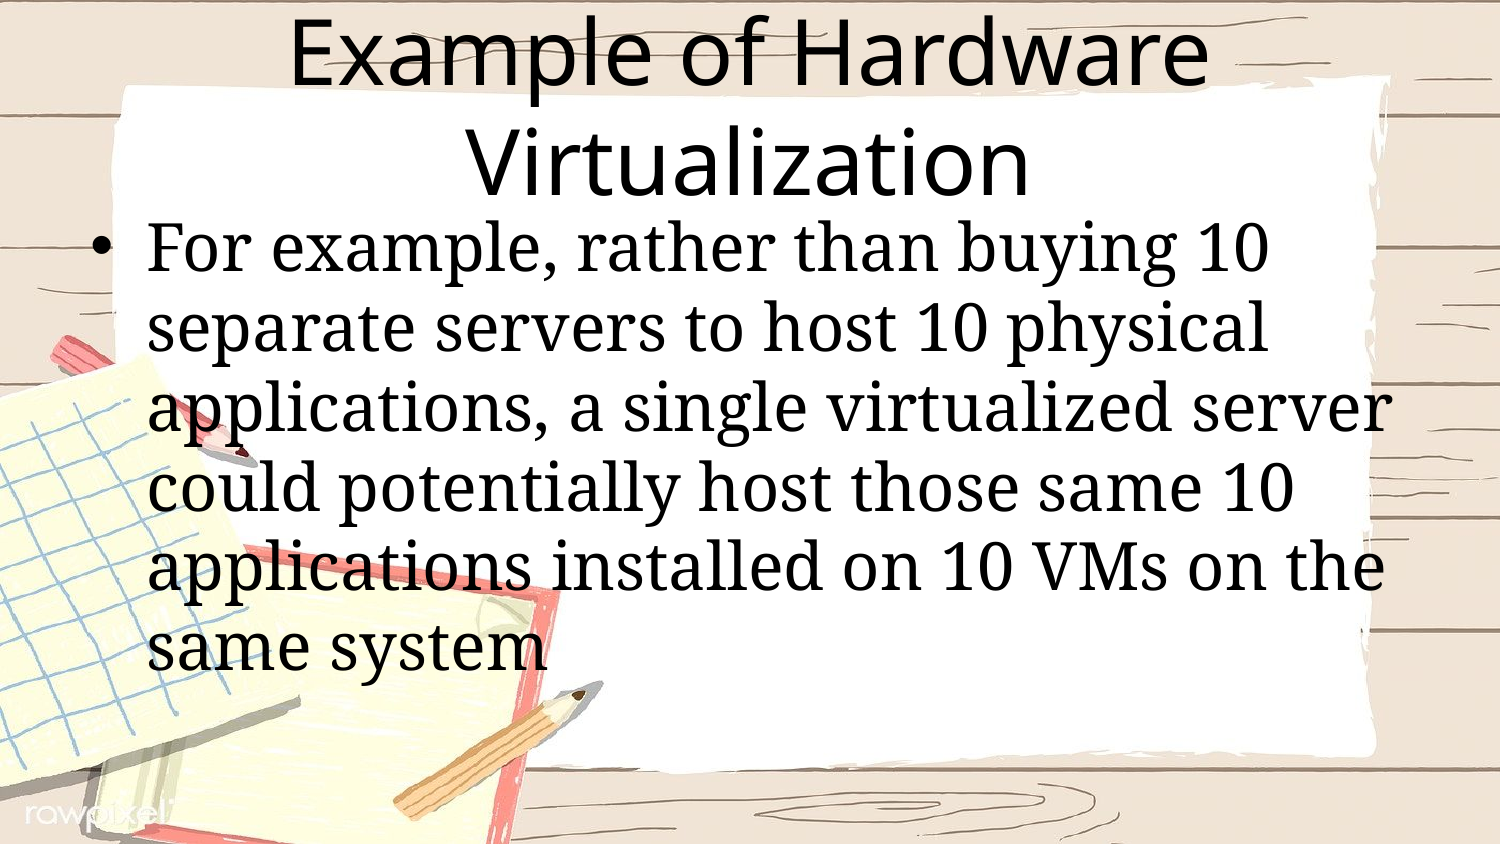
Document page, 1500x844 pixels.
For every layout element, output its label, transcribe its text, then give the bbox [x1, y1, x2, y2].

title Example of Hardware Virtualization [75, 33, 1425, 175]
list For example, rather than buying 10 separate servers to host 10 physical applications, a single virtualized server could potentially host those same 10 applications installed on 10 VMs on the same system [75, 196, 1425, 754]
picture [0, 0, 1500, 844]
